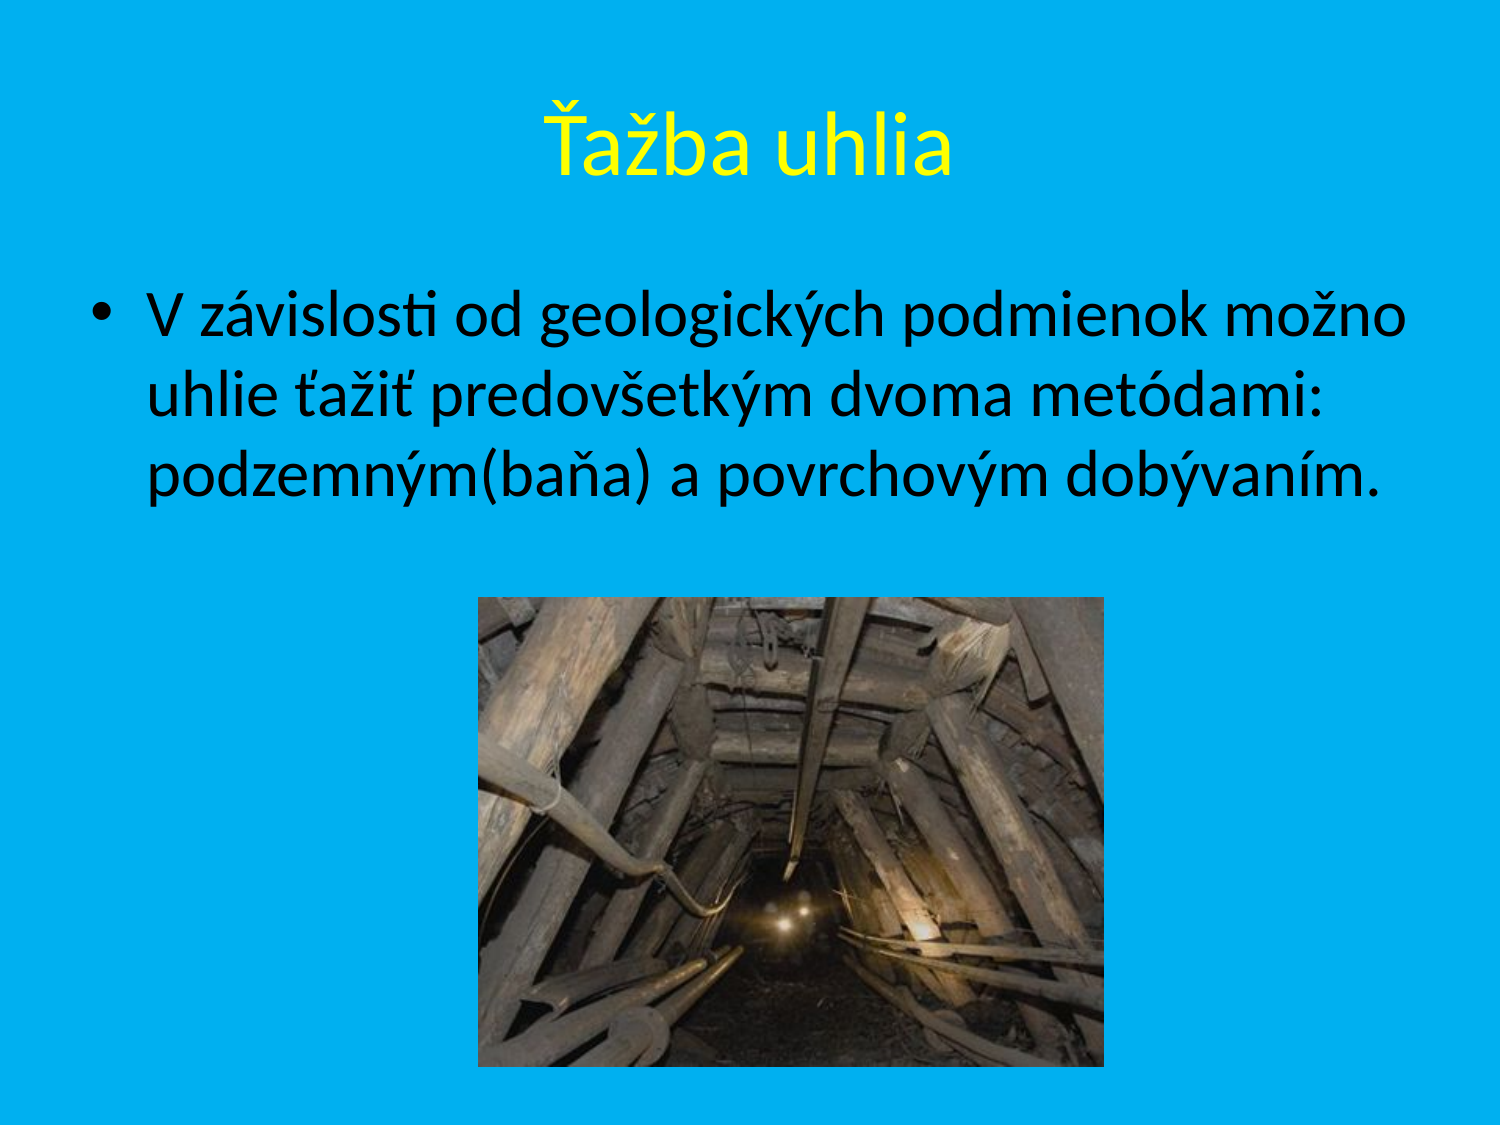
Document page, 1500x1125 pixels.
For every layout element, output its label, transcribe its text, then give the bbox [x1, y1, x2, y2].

picture [479, 598, 1103, 1066]
title Ťažba uhlia [75, 45, 1425, 233]
list V závislosti od geologických podmienok možno uhlie ťažiť predovšetkým dvoma metódami: podzemným(baňa) a povrchovým dobývaním. [75, 262, 1425, 1005]
